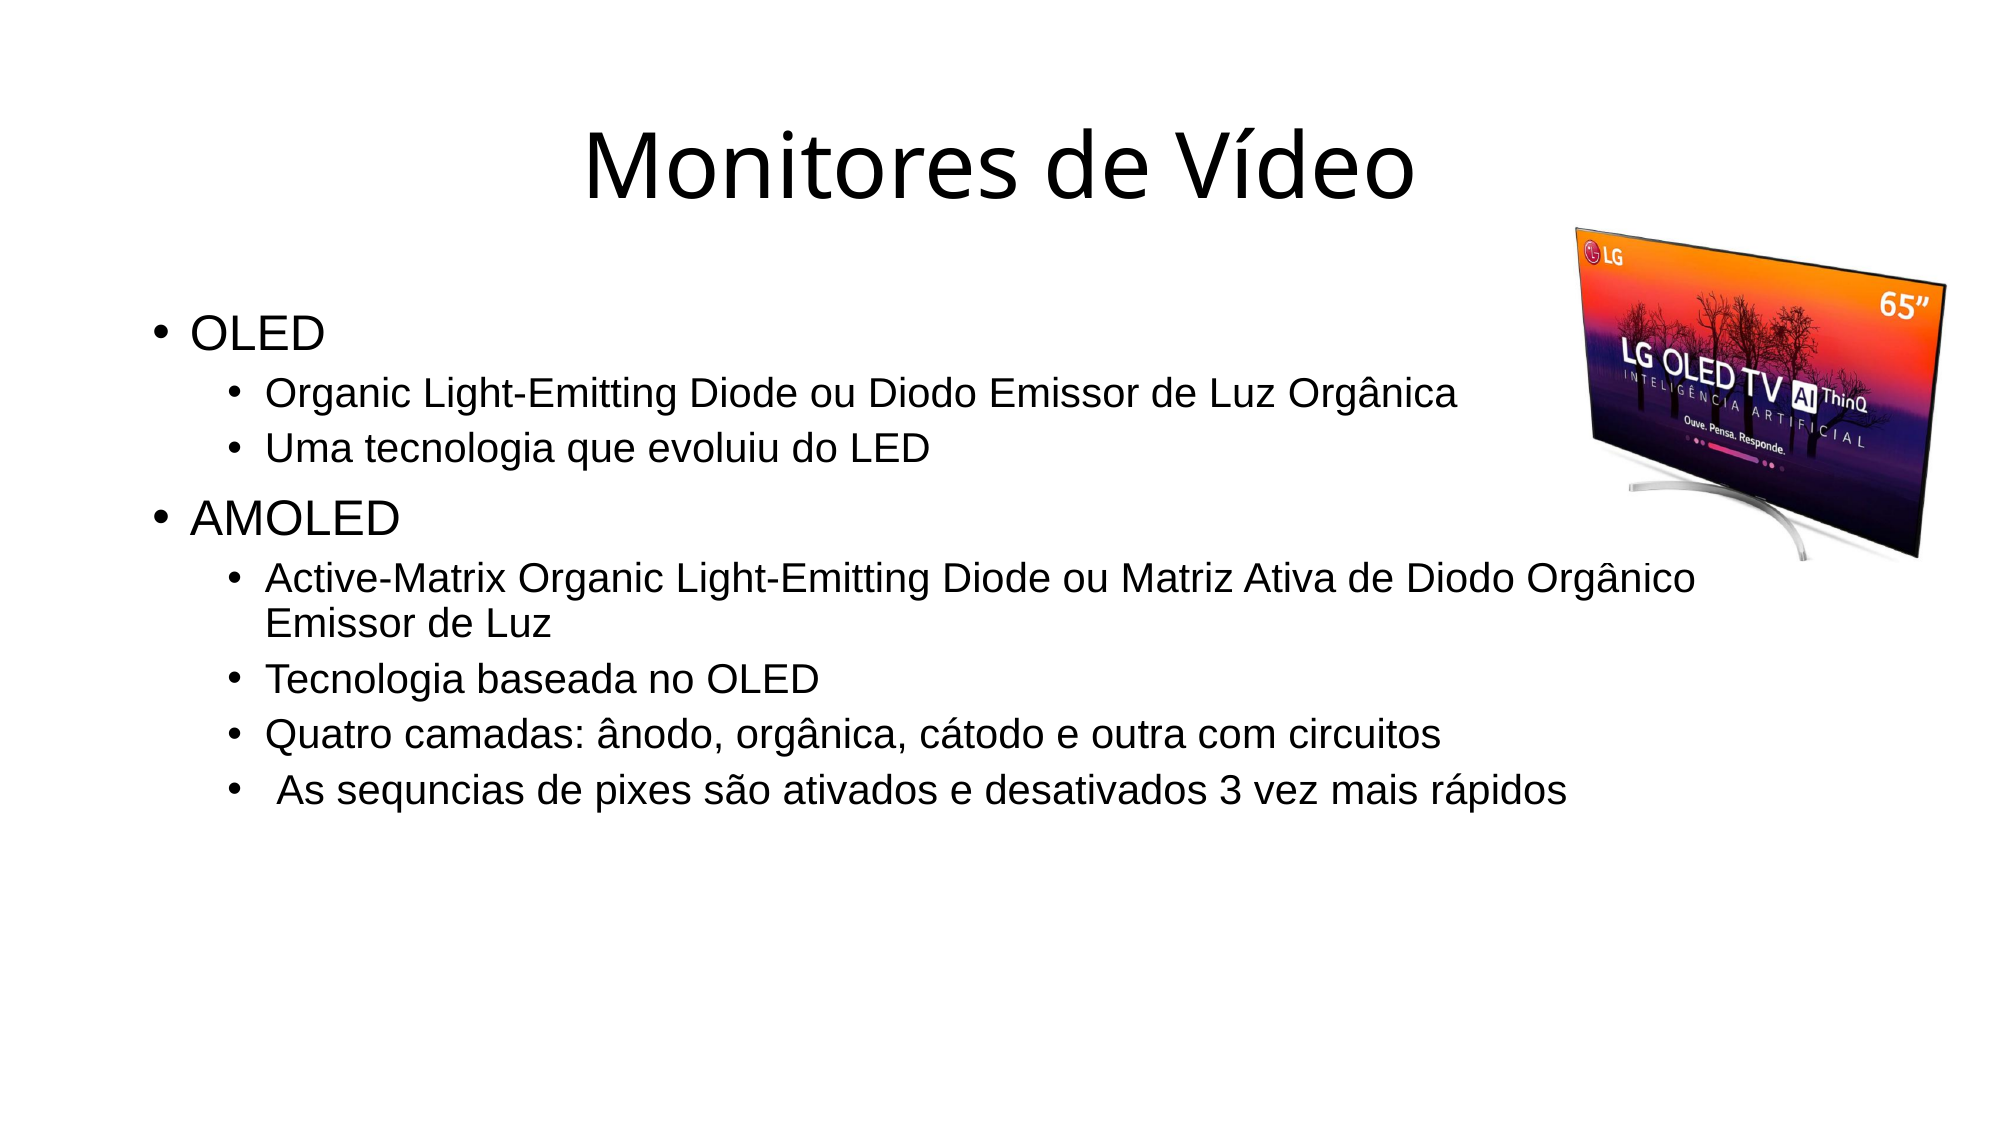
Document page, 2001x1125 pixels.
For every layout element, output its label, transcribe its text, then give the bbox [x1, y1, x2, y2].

title Monitores de Vídeo [137, 59, 1863, 278]
picture [1573, 224, 1950, 563]
list OLED Organic Light-Emitting Diode ou Diodo Emissor de Luz Orgânica Uma tecnologia que evoluiu do LED AMOLED Active-Matrix Organic Light-Emitting Diode ou Matriz Ativa de Diodo Orgânico Emissor de Luz Tecnologia baseada no OLED Quatro camadas: ânodo, orgânica, cátodo e outra com circuitos As sequncias de pixes são ativados e desativados 3 vez mais rápidos [137, 299, 1863, 1014]
